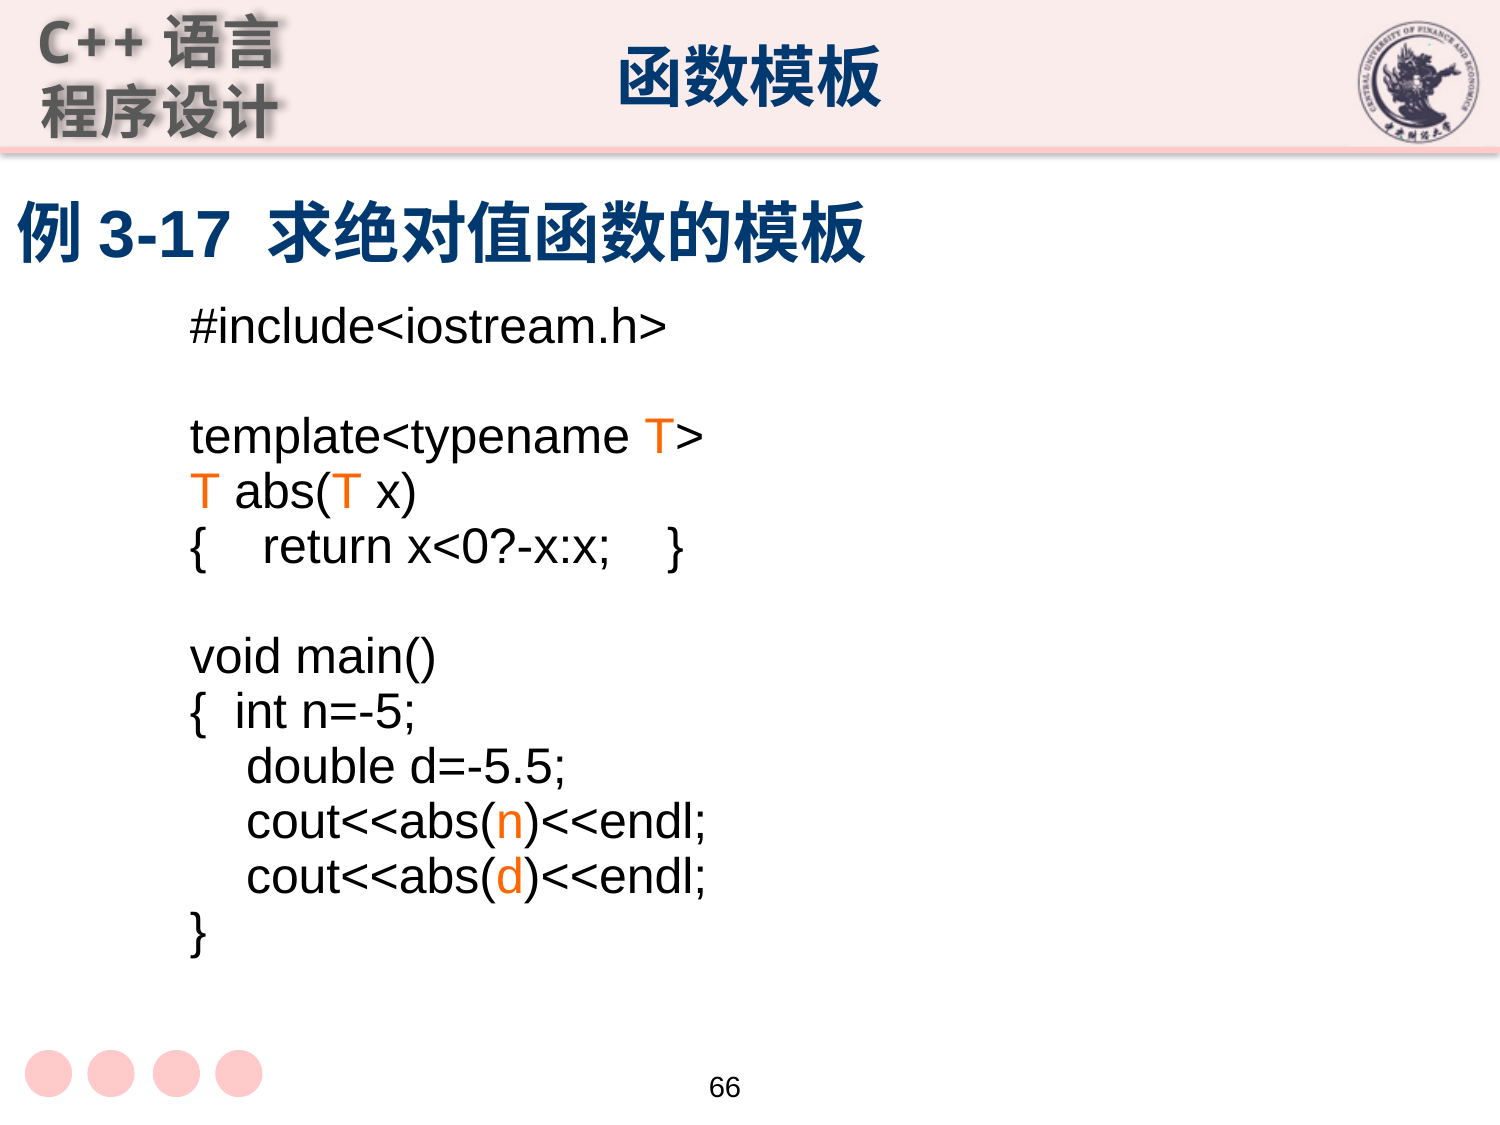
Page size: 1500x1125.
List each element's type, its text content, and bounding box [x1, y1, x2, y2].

list #include<iostream.h> template<typename T> T abs(T x) { return x<0?-x:x; } void main() { int n=-5; double d=-5.5; cout<<abs(n)<<endl; cout<<abs(d)<<endl; } [174, 299, 1313, 1113]
text_box 函数模板 [299, 0, 1200, 150]
slide_number 66 [674, 1046, 776, 1125]
title 例3-17 求绝对值函数的模板 [1, 162, 1240, 301]
picture [1200, 0, 1500, 147]
picture [0, 0, 299, 147]
